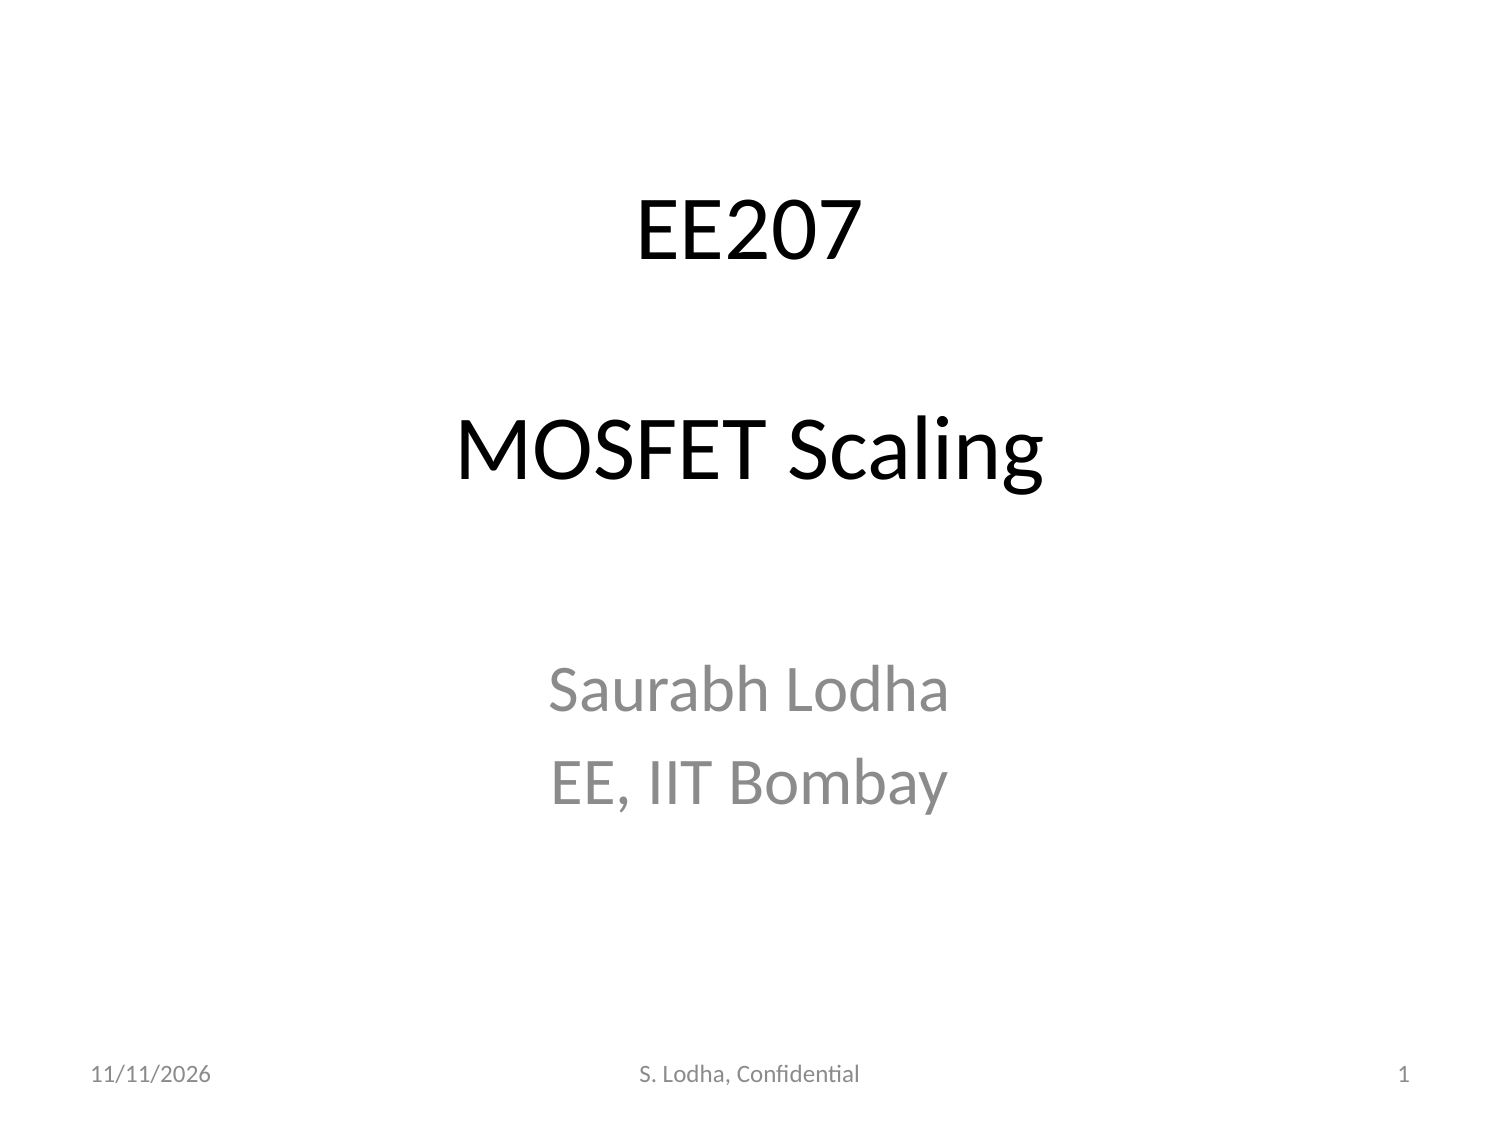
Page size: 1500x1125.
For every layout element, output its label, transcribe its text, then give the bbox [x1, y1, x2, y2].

subtitle Saurabh Lodha EE, IIT Bombay [225, 637, 1275, 925]
footer S. Lodha, Confidential [512, 1042, 988, 1103]
slide_number 1 [1074, 1042, 1425, 1103]
title EE207 MOSFET Scaling [112, 99, 1388, 566]
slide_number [75, 1042, 425, 1103]
